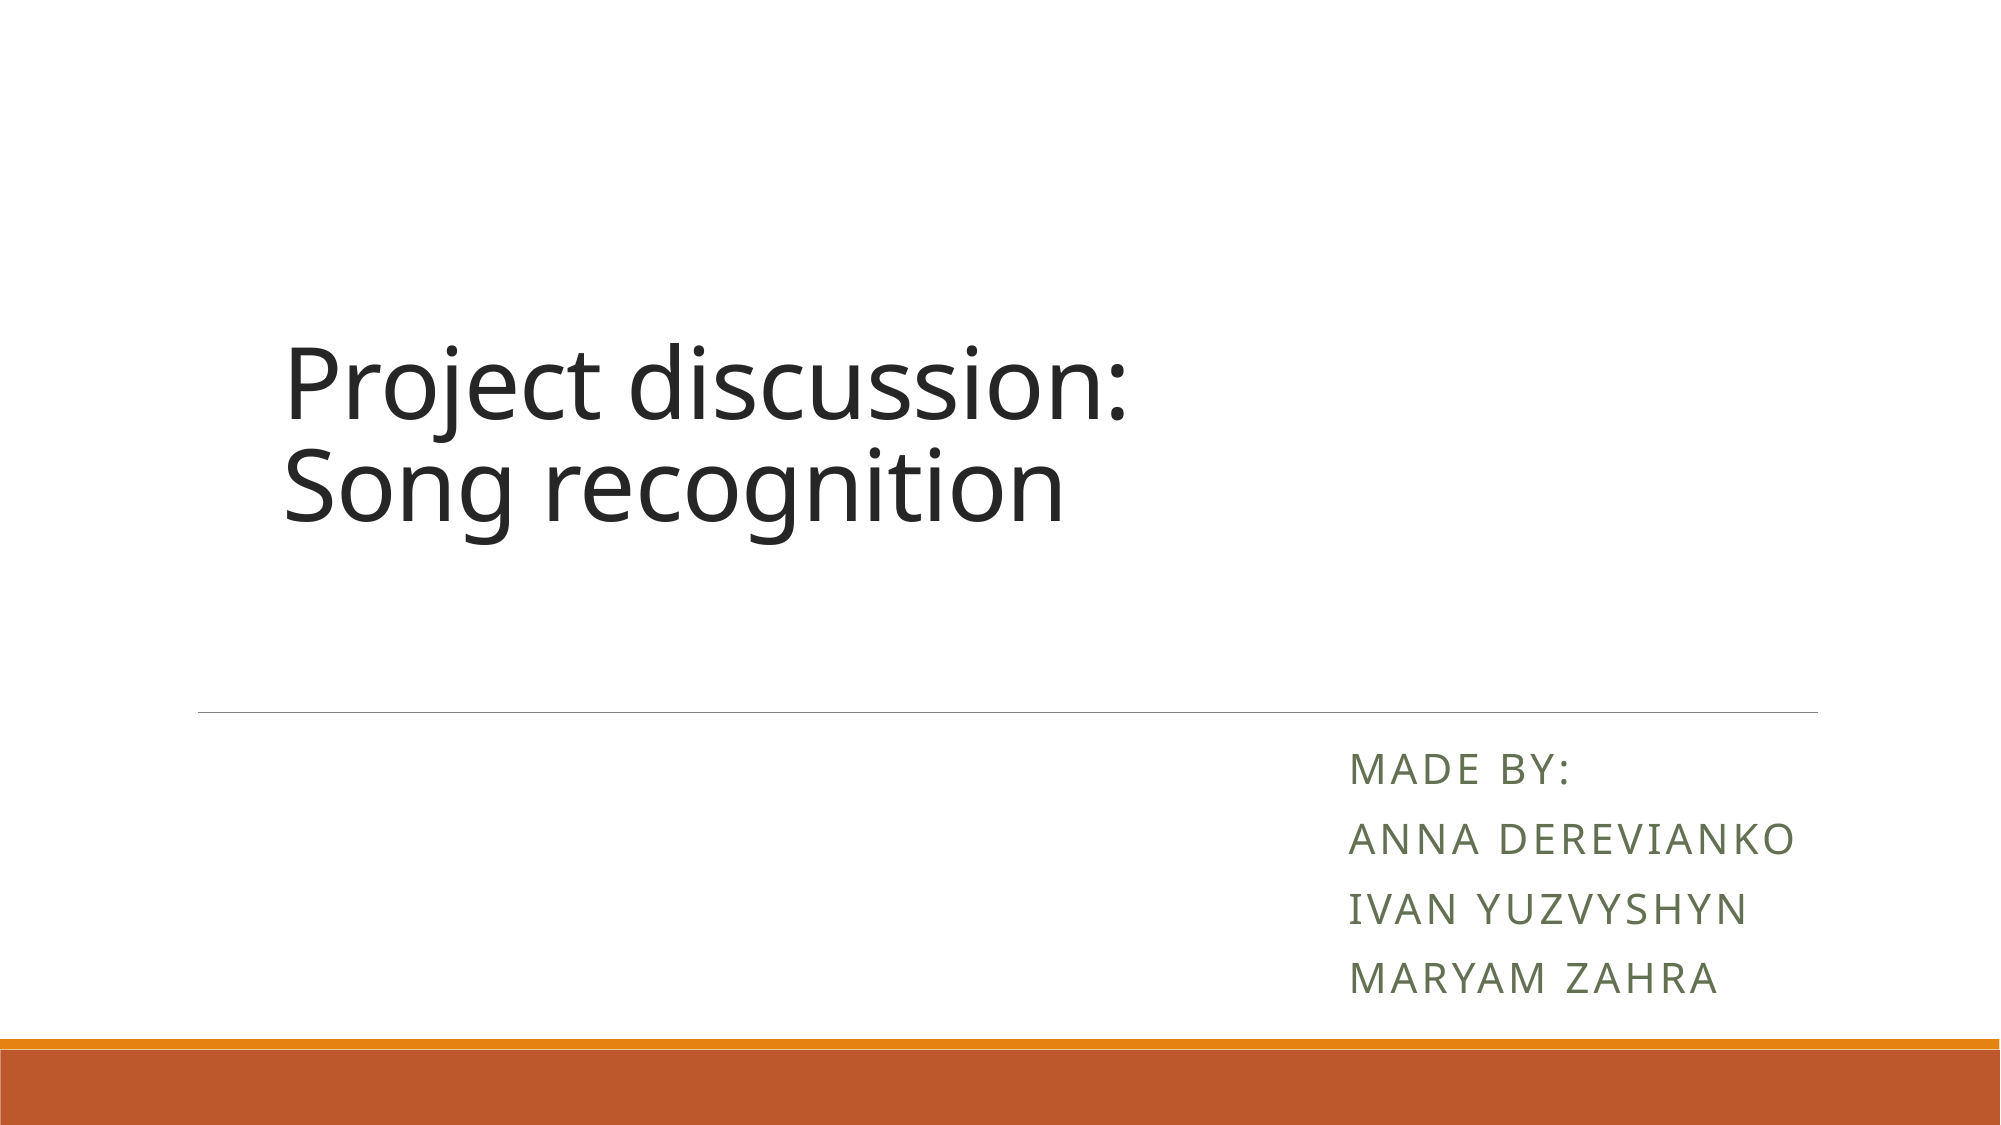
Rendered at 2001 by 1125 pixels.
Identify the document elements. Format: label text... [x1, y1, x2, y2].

title Project discussion: Song recognition [267, 329, 1768, 550]
subtitle Made by: Anna Derevianko Ivan Yuzvyshyn Maryam Zahra [1333, 740, 2000, 1013]
